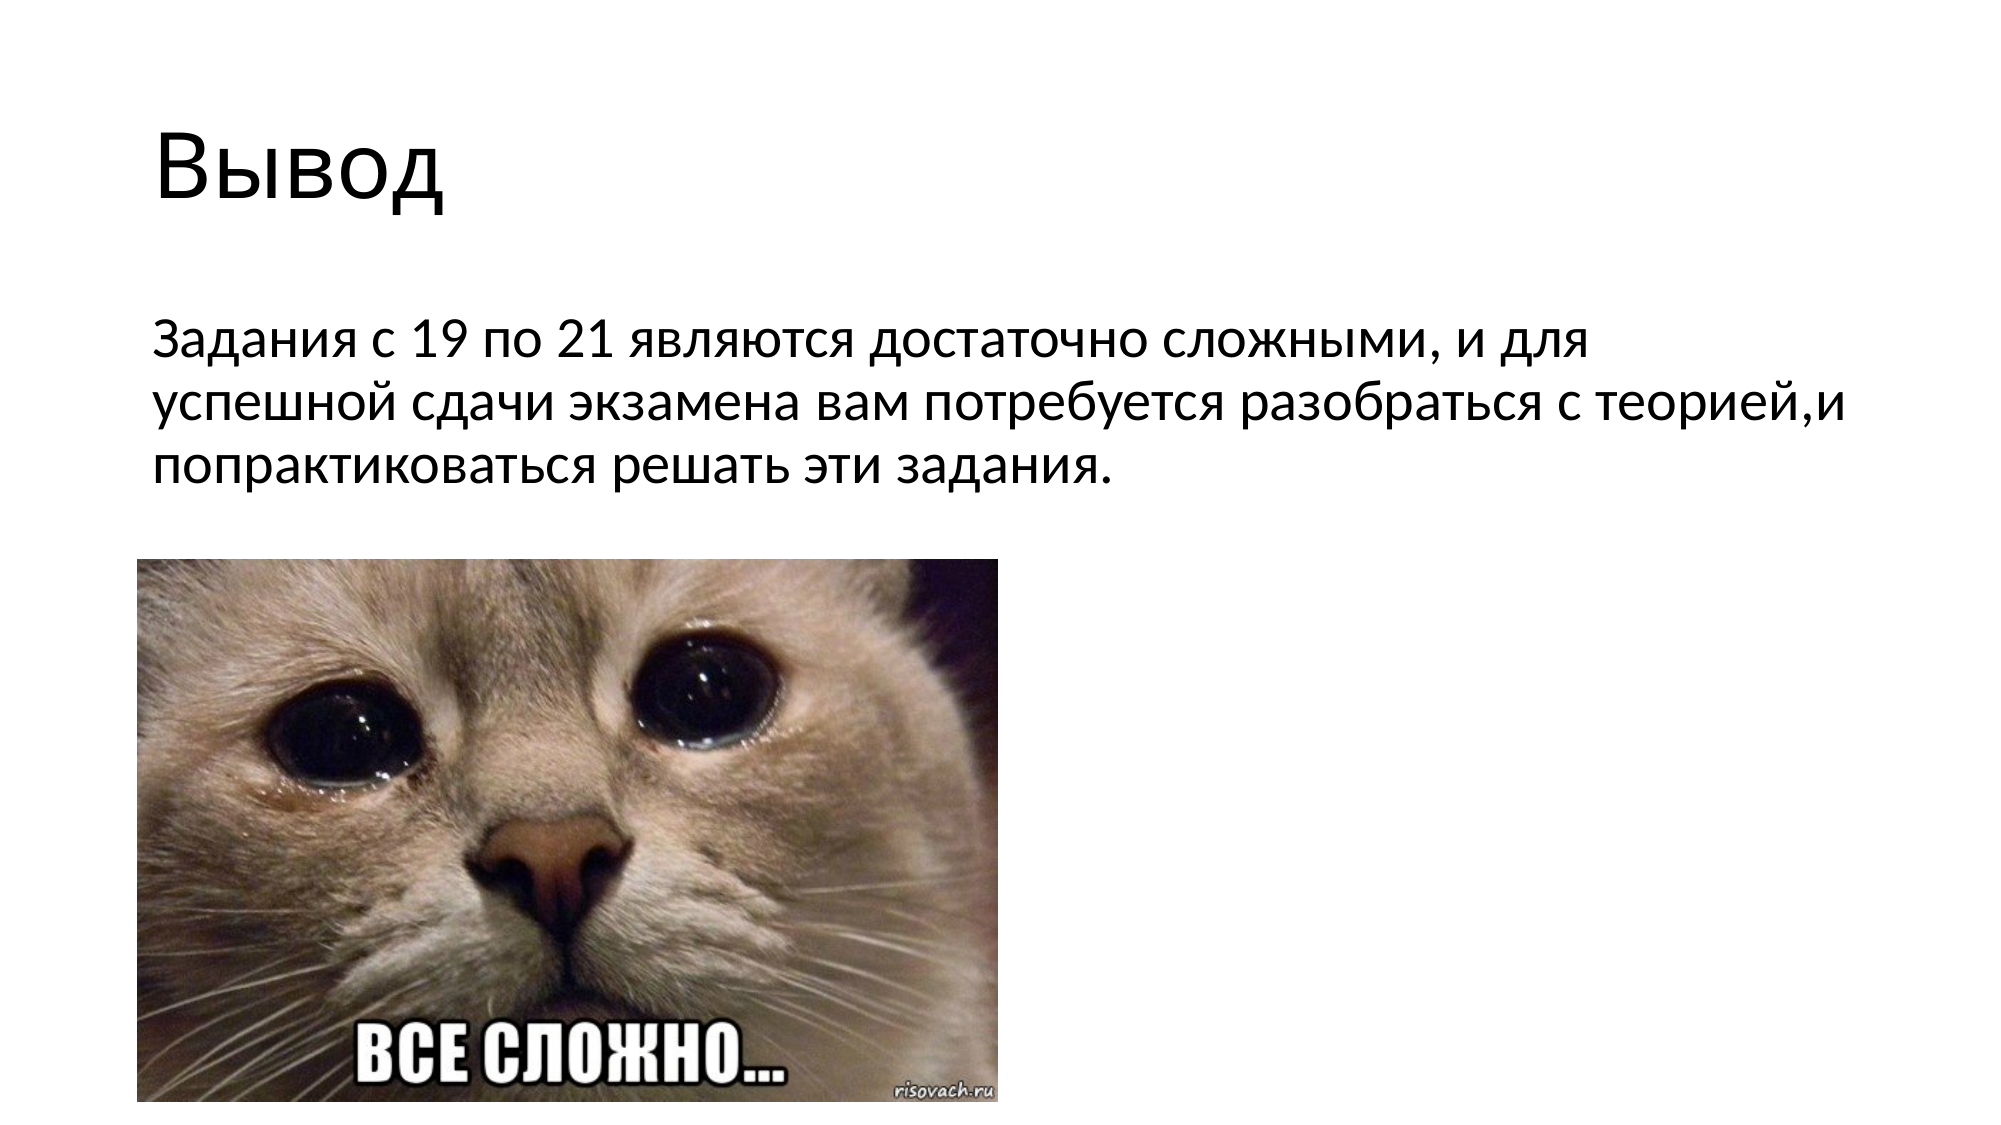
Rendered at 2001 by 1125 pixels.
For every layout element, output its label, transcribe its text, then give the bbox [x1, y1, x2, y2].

picture [137, 559, 998, 1102]
list Задания с 19 по 21 являются достаточно сложными, и для успешной сдачи экзамена вам потребуется разобраться с теорией,и попрактиковаться решать эти задания. [137, 299, 1863, 515]
title Вывод [137, 59, 1863, 278]
